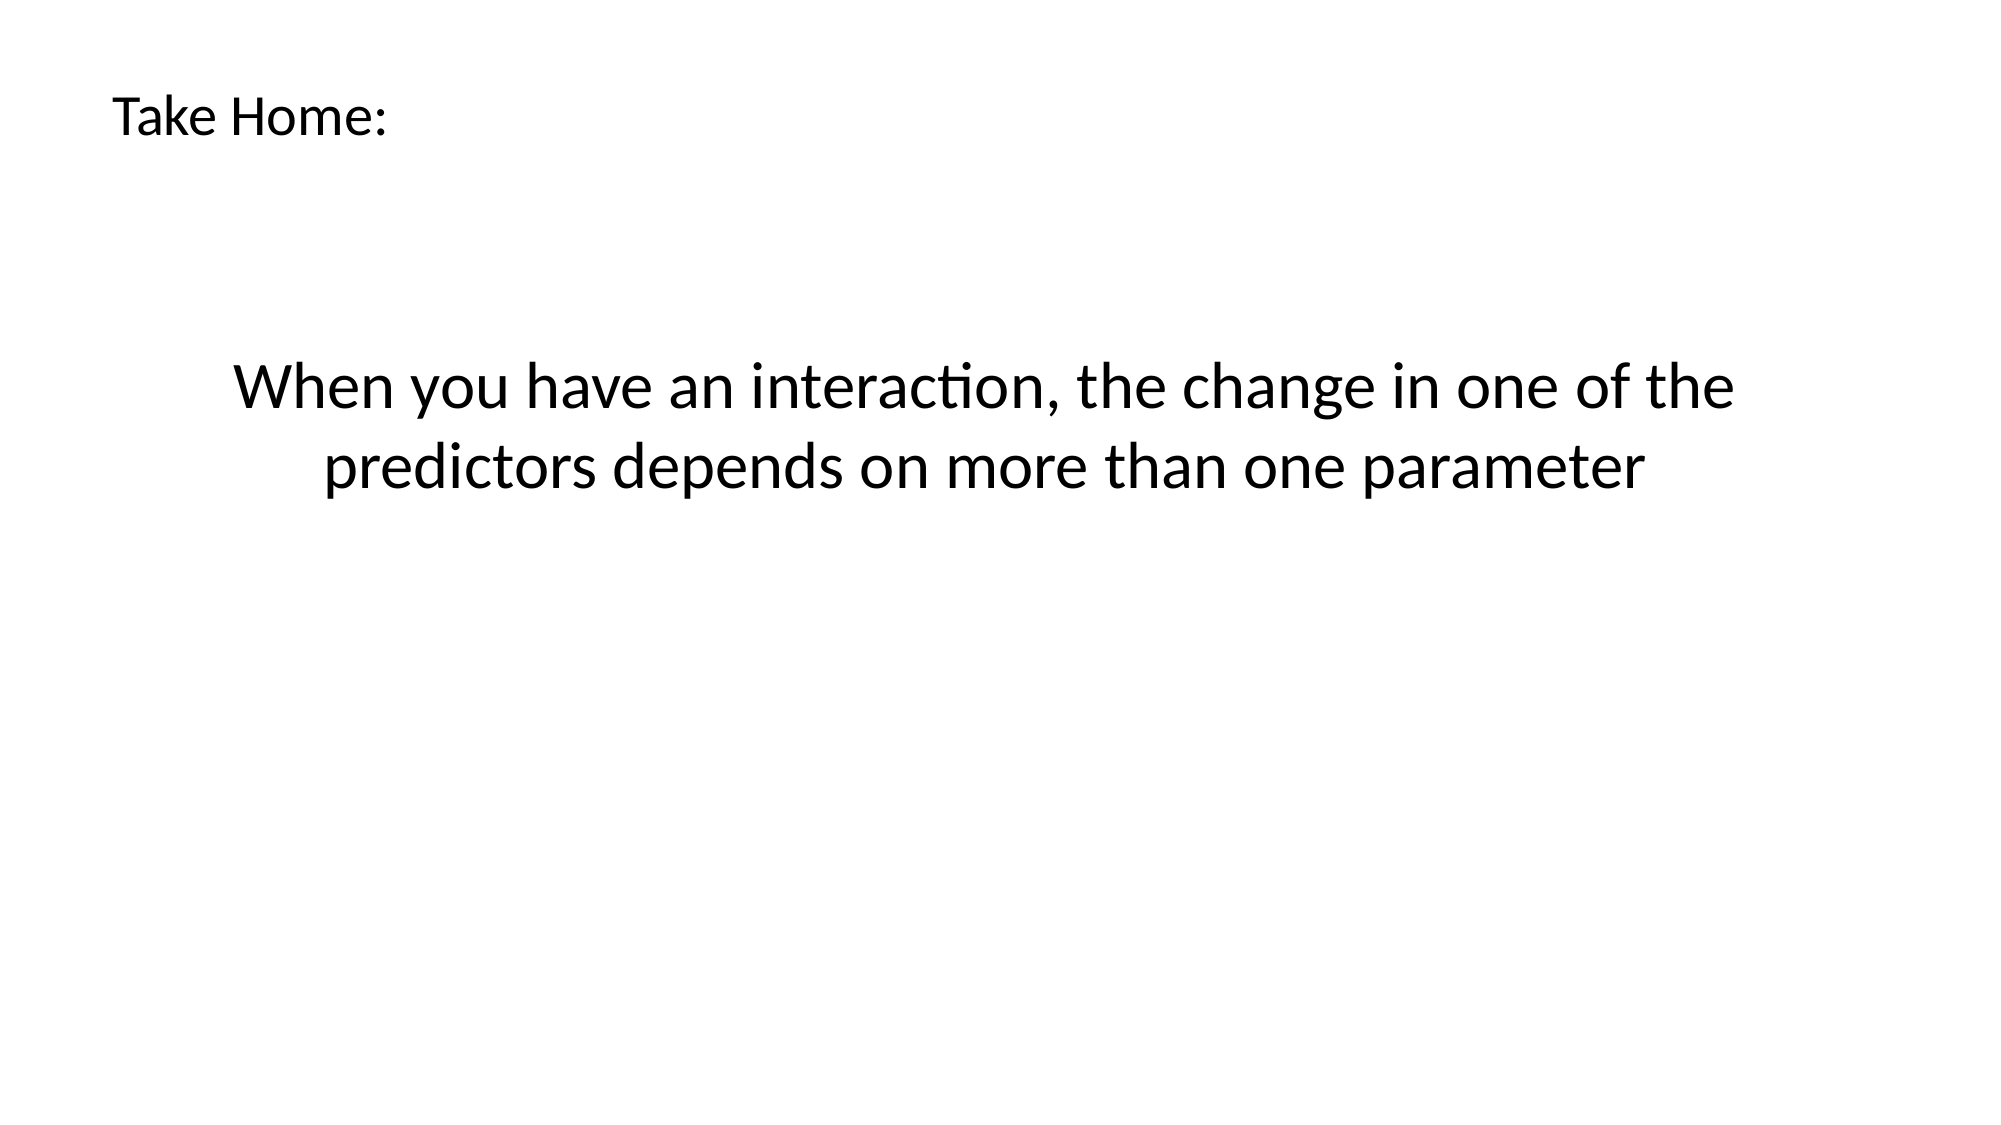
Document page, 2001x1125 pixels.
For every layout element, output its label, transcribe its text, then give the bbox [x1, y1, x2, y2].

text_box When you have an interaction, the change in one of the predictors depends on more than one parameter [95, 334, 1875, 590]
text_box Take Home: [97, 70, 404, 225]
